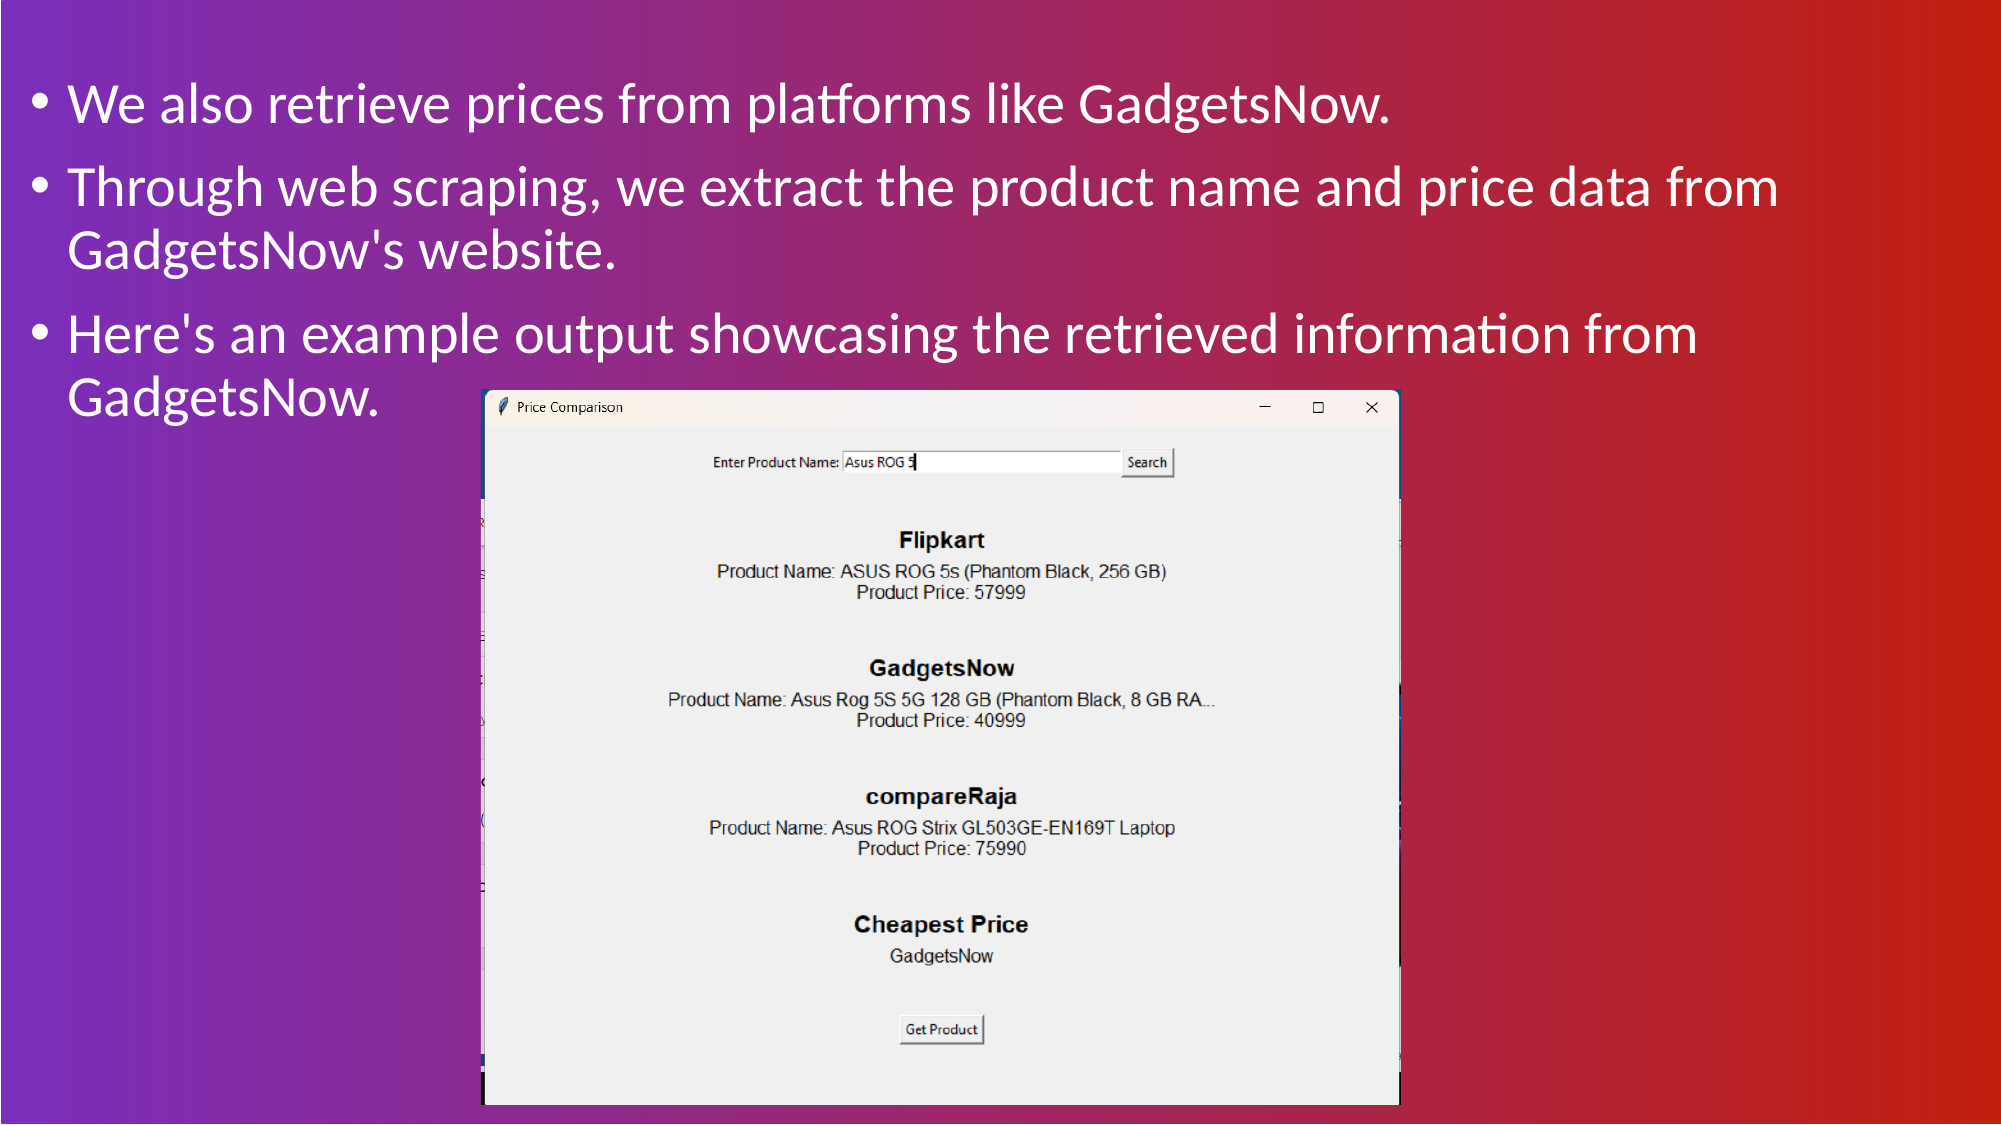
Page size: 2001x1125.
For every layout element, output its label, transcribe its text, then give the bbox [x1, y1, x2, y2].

list We also retrieve prices from platforms like GadgetsNow. Through web scraping, we extract the product name and price data from GadgetsNow's website. Here's an example output showcasing the retrieved information from GadgetsNow. [14, 65, 2000, 371]
picture [480, 389, 1401, 1105]
text_box [0, 0, 2000, 1125]
